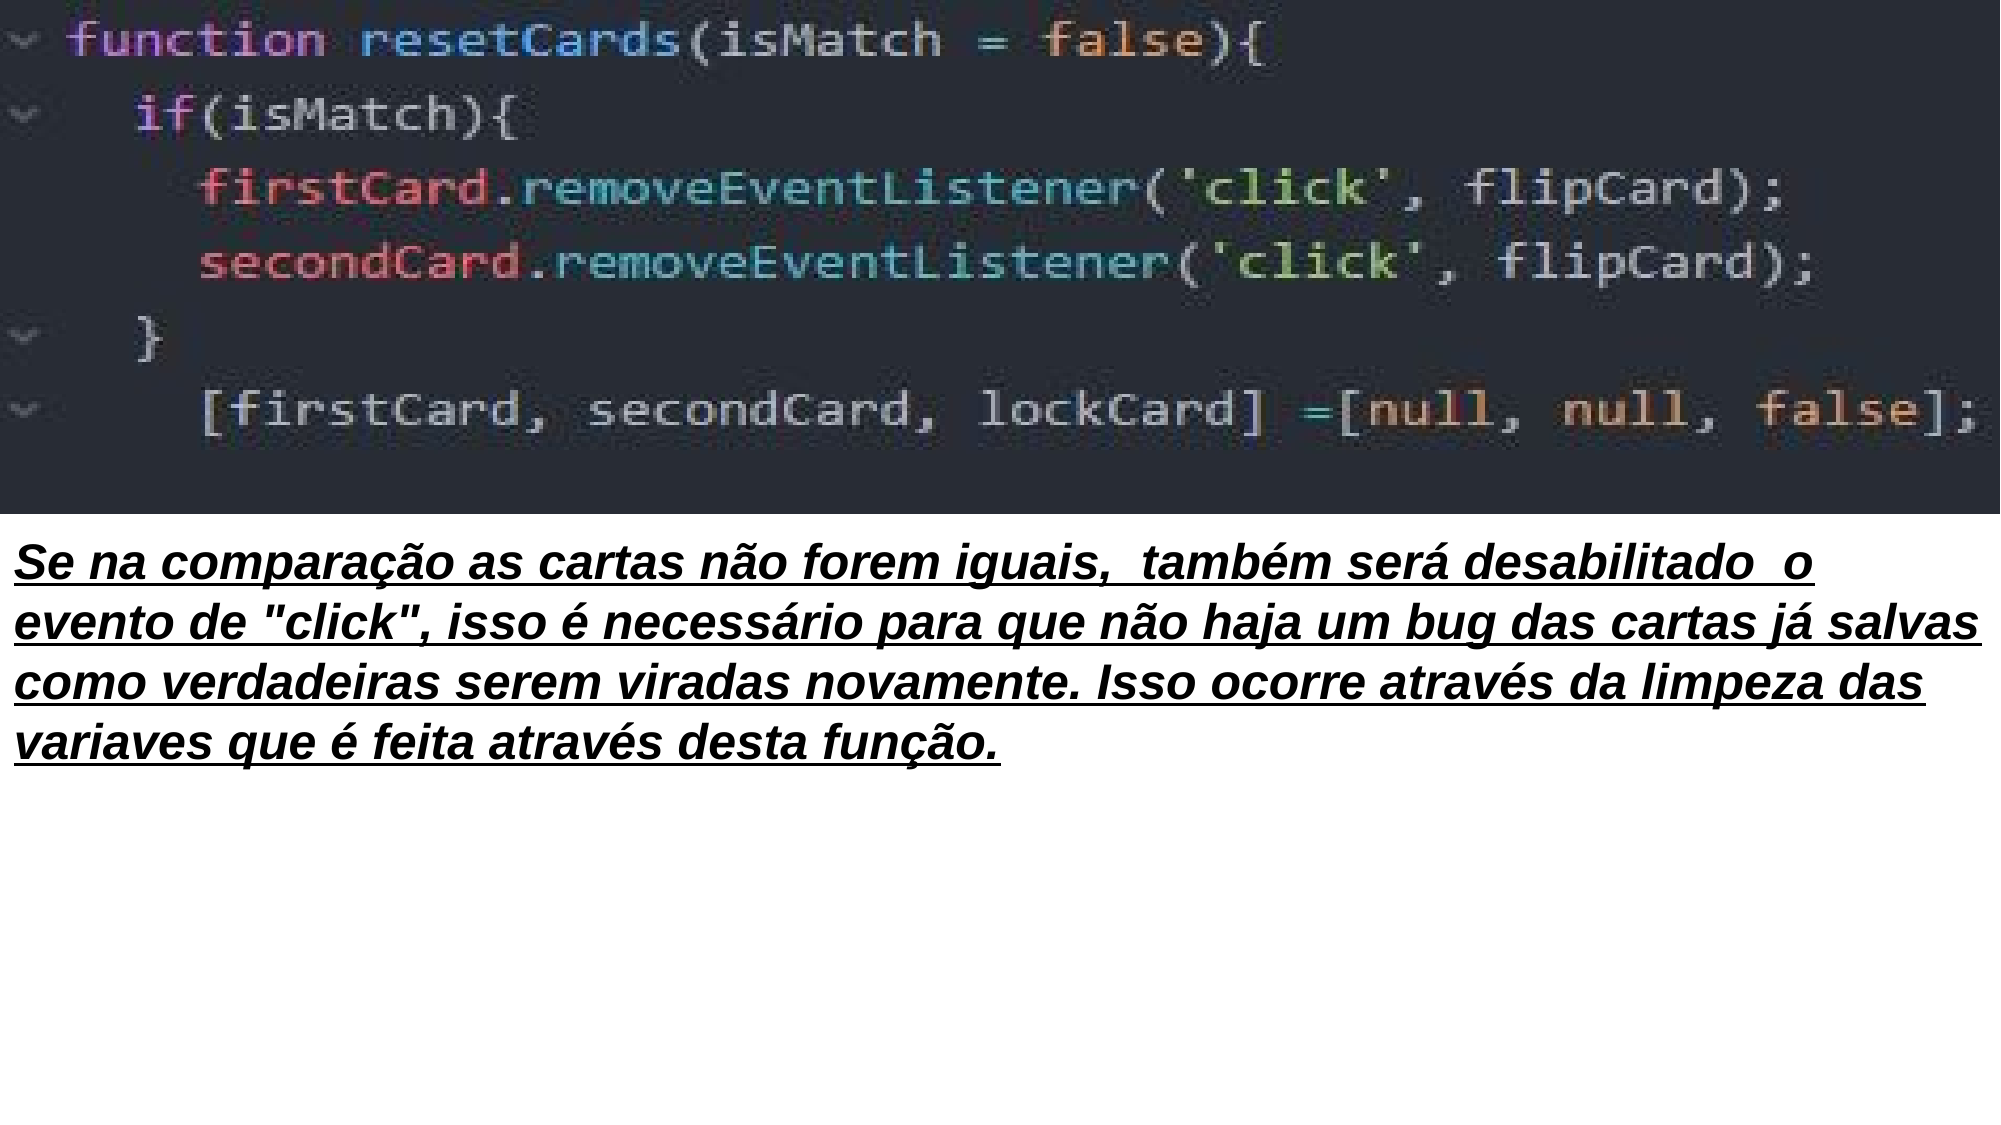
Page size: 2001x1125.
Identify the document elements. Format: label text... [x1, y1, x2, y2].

picture [0, 0, 2000, 514]
text_box Se na comparação as cartas não forem iguais, também será desabilitado o evento de "click", isso é necessário para que não haja um bug das cartas já salvas como verdadeiras serem viradas novamente. Isso ocorre através da limpeza das variaves que é feita através desta função. [0, 522, 2000, 778]
